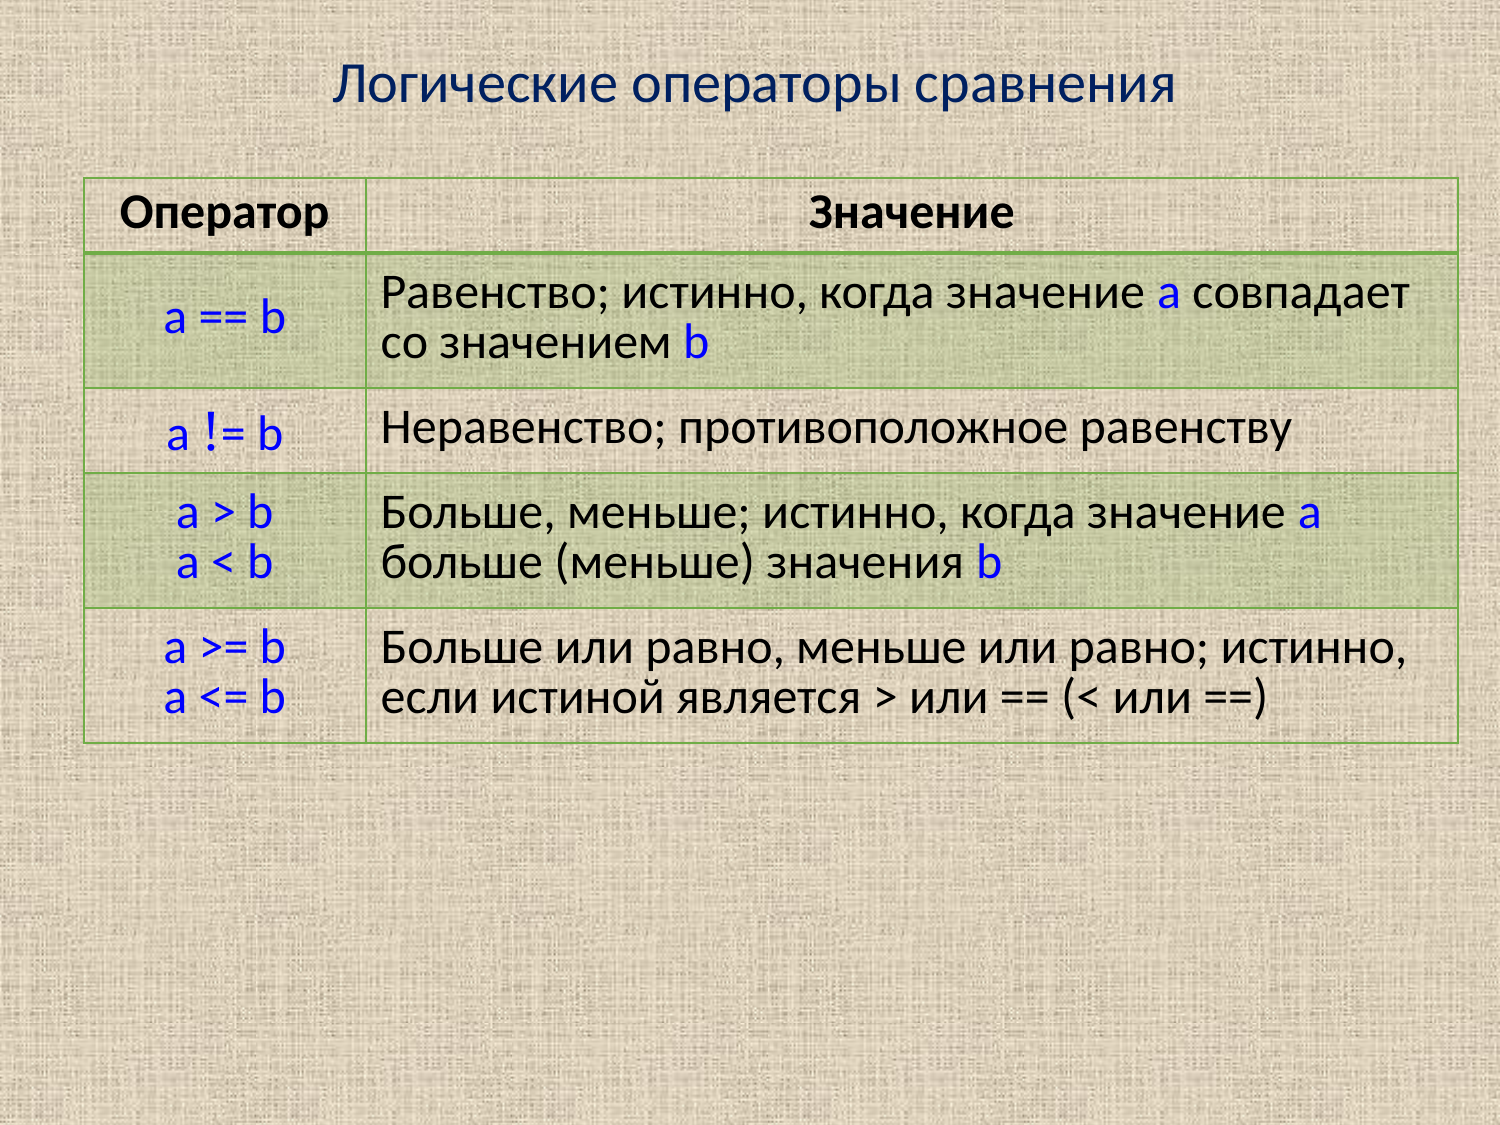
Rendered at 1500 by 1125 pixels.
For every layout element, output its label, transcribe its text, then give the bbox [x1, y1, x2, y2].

text_box Логические операторы сравнения [317, 36, 1193, 122]
table_cell Больше, меньше; истинно, когда значение a больше (меньше) значения b [367, 474, 1457, 607]
table_header Оператор [85, 179, 365, 251]
picture [0, 0, 1500, 1125]
table_cell a >= b a <= b [85, 609, 365, 742]
table_cell Больше или равно, меньше или равно; истинно, если истиной является > или == (< или ==) [367, 609, 1457, 742]
table_cell Неравенство; противоположное равенству [367, 389, 1457, 472]
table_cell a != b [85, 389, 365, 472]
table_cell Равенство; истинно, когда значение a совпадает со значением b [367, 255, 1457, 387]
table_cell a == b [85, 255, 365, 387]
table_header Значение [367, 179, 1457, 251]
table_cell a > b a < b [85, 474, 365, 607]
